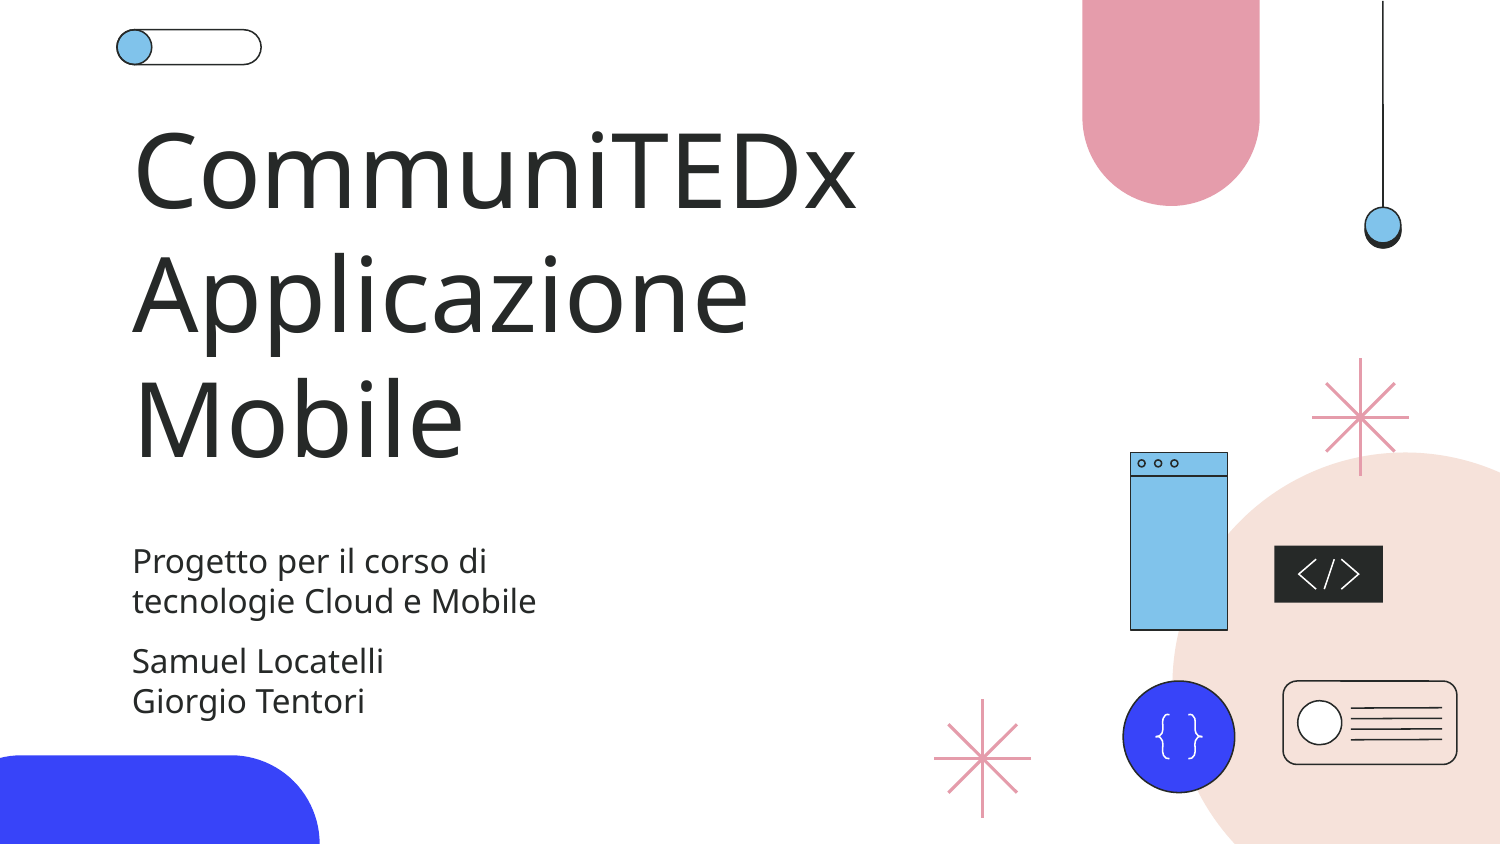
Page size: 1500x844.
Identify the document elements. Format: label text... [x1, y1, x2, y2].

subtitle Progetto per il corso di tecnologie Cloud e Mobile [116, 525, 614, 624]
text_box [1082, 0, 1260, 206]
title CommuniTEDx Applicazione Mobile [116, 205, 967, 494]
text_box Samuel Locatelli Giorgio Tentori [116, 624, 614, 738]
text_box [933, 358, 1458, 818]
